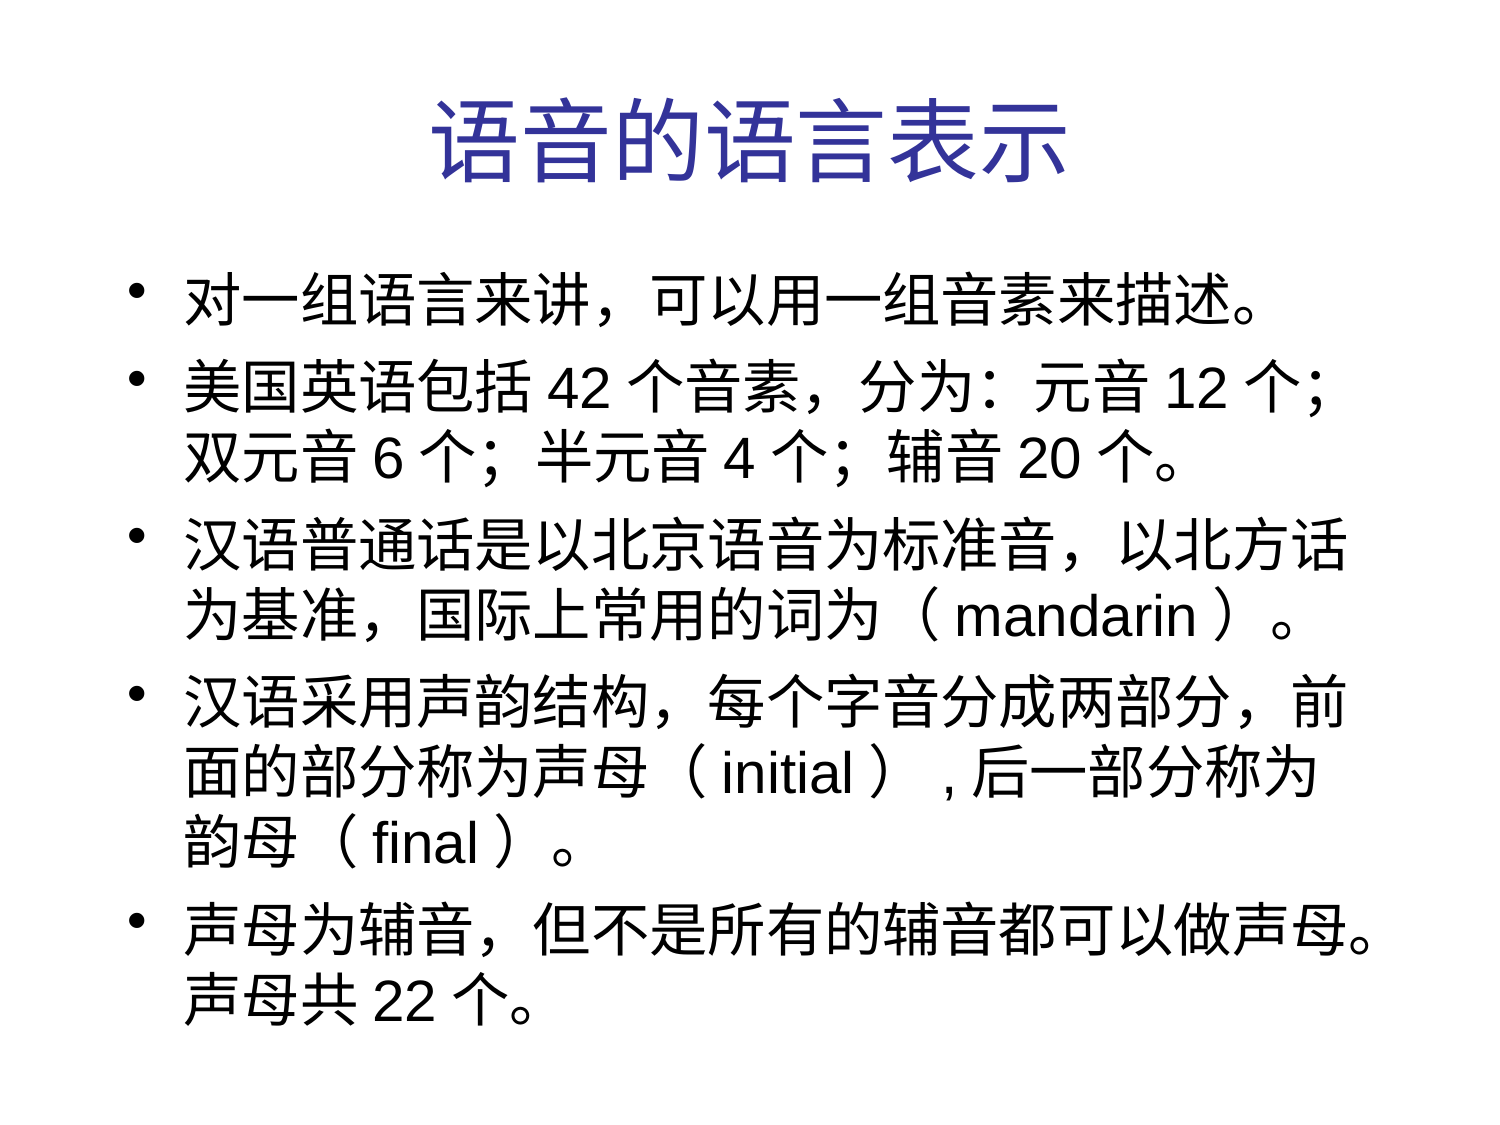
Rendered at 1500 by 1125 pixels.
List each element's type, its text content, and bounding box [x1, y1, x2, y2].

list 对一组语言来讲，可以用一组音素来描述。 美国英语包括42个音素，分为：元音12个；双元音6个；半元音4个；辅音20个。 汉语普通话是以北京语音为标准音，以北方话为基准，国际上常用的词为（mandarin）。 汉语采用声韵结构，每个字音分成两部分，前面的部分称为声母（initial）,后一部分称为韵母（final）。 声母为辅音，但不是所有的辅音都可以做声母。声母共22个。 [112, 255, 1388, 1059]
title 语音的语言表示 [75, 45, 1425, 233]
